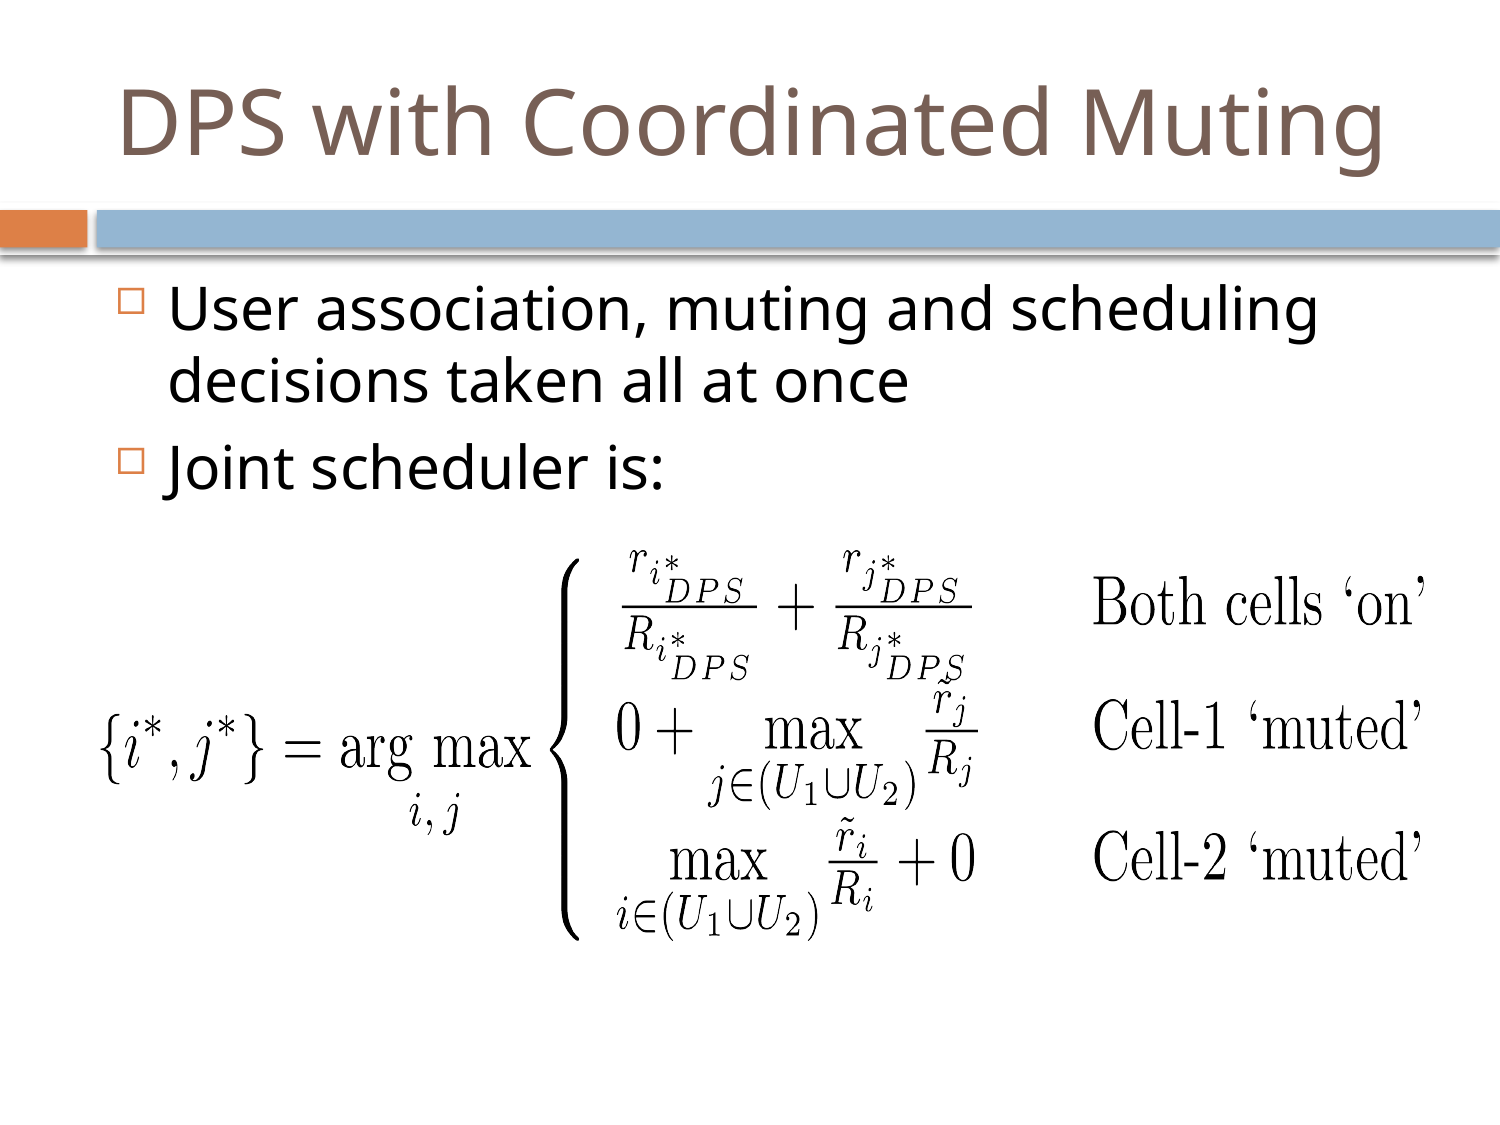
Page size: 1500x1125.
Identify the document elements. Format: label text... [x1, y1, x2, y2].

title DPS with Coordinated Muting [100, 37, 1438, 200]
picture [99, 550, 1424, 941]
list User association, muting and scheduling decisions taken all at once Joint scheduler is: [100, 262, 1438, 1000]
